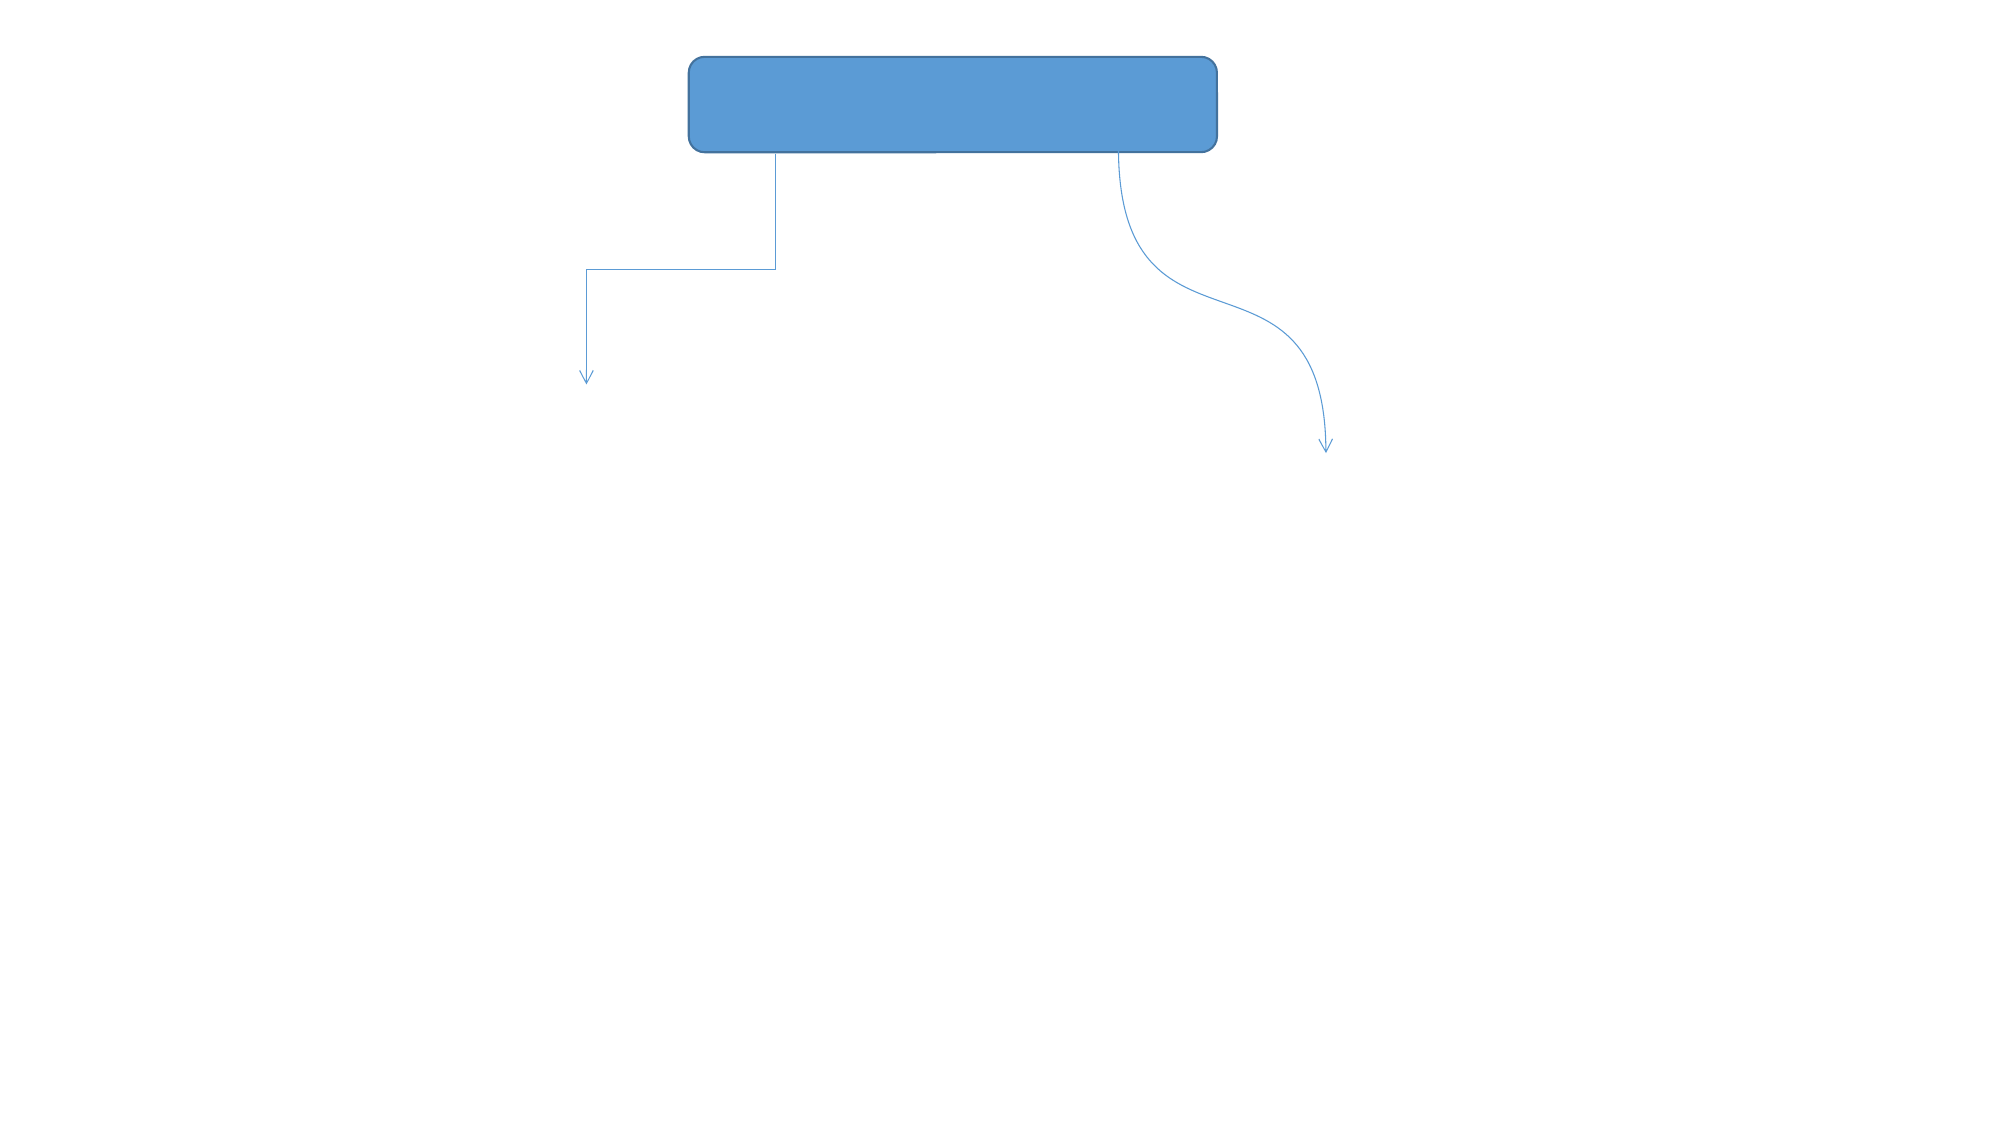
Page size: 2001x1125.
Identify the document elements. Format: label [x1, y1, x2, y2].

text_box [565, 174, 797, 364]
text_box [1069, 196, 1376, 404]
text_box [687, 55, 1219, 154]
